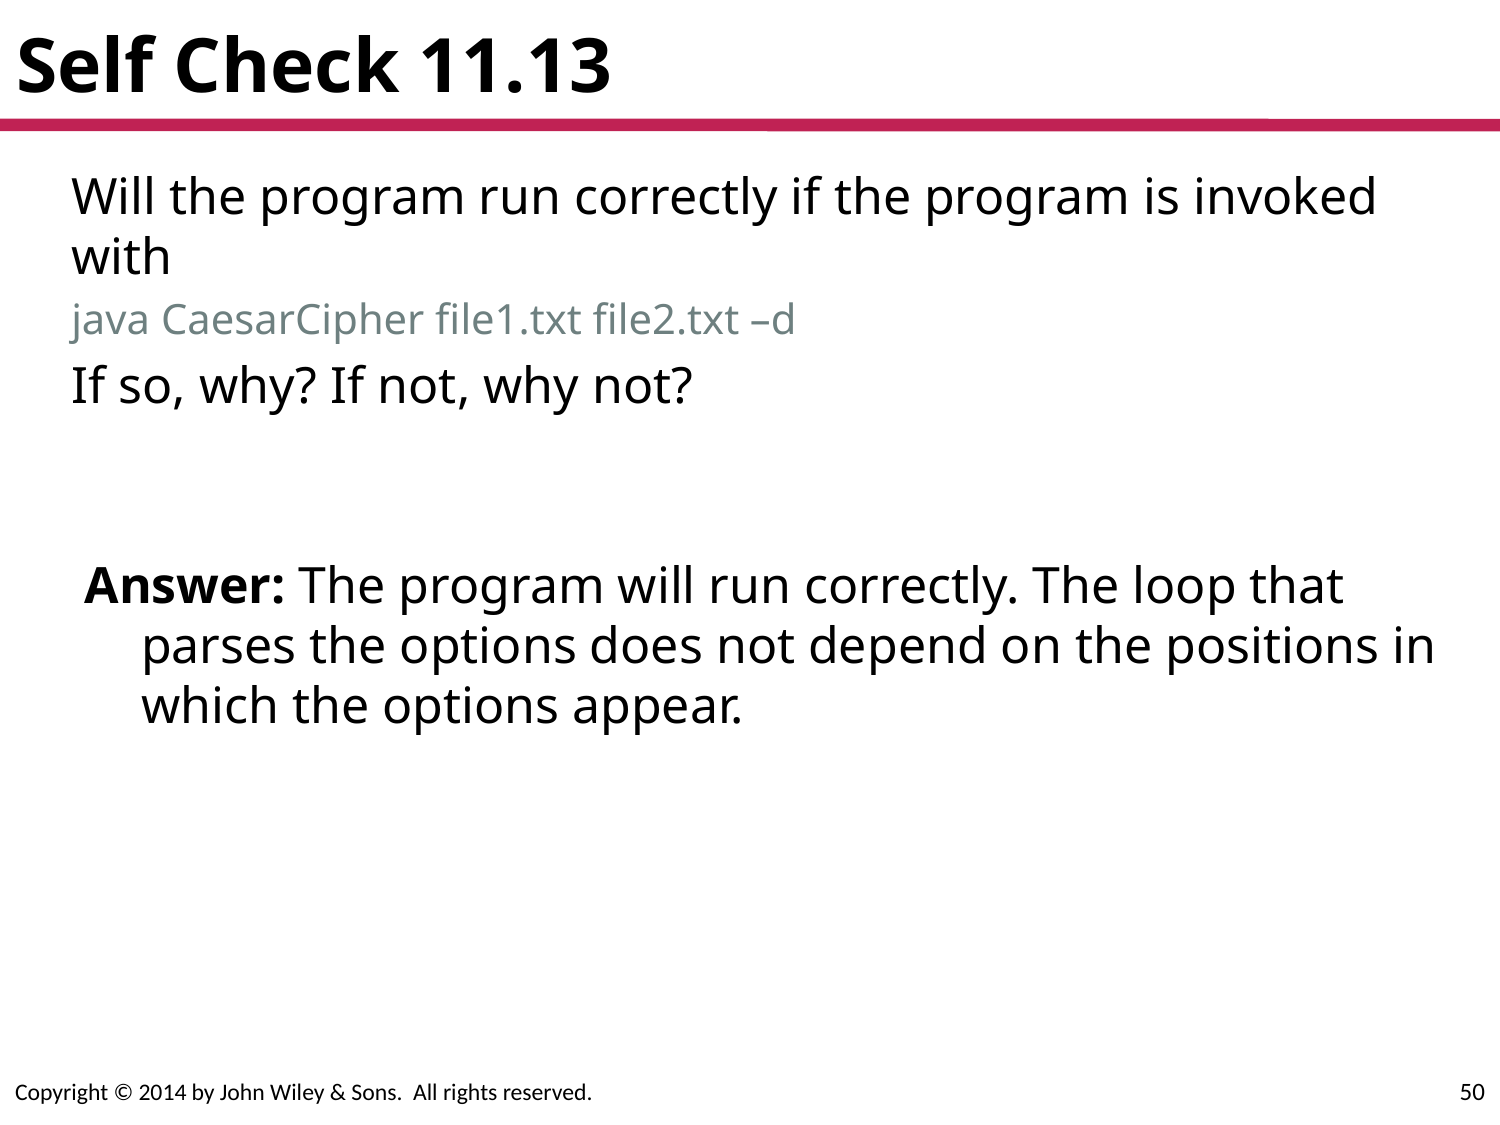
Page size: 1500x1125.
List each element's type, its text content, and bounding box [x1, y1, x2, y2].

title Self Check 11.13 [1, 0, 1500, 125]
list Answer: The program will run correctly. The loop that parses the options does not depend on the positions in which the options appear. [69, 546, 1470, 753]
list Will the program run correctly if the program is invoked with java CaesarCipher file1.txt file2.txt –d If so, why? If not, why not? [0, 157, 1499, 456]
